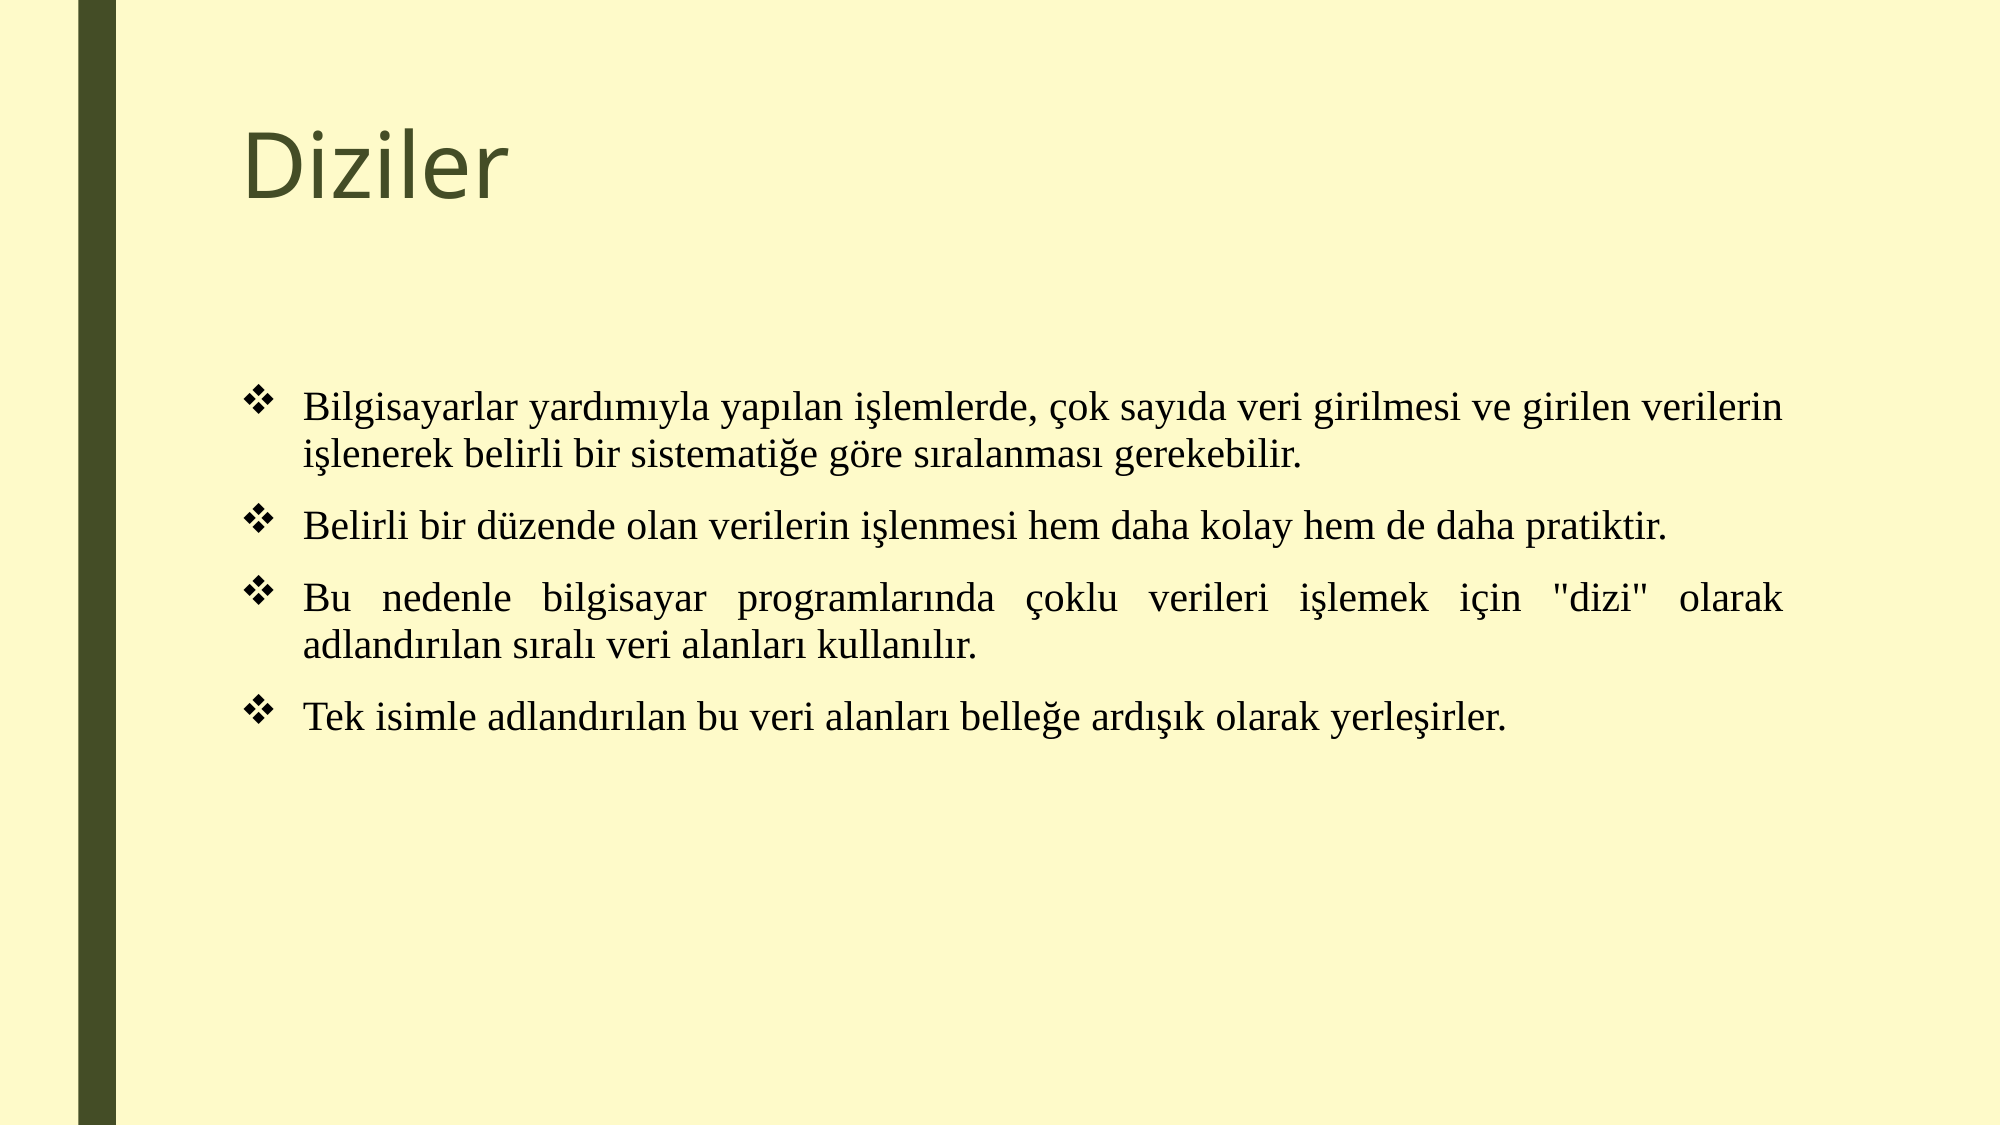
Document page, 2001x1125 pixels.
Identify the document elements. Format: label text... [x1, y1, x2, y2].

title Diziler [225, 112, 1800, 357]
list Bilgisayarlar yardımıyla yapılan işlemlerde, çok sayıda veri girilmesi ve girilen verilerin işlenerek belirli bir sistematiğe göre sıralanması gerekebilir. Belirli bir düzende olan verilerin işlenmesi hem daha kolay hem de daha pratiktir. Bu nedenle bilgisayar programlarında çoklu verileri işlemek için "dizi" olarak adlandırılan sıralı veri alanları kullanılır. Tek isimle adlandırılan bu veri alanları belleğe ardışık olarak yerleşirler. [225, 375, 1800, 963]
